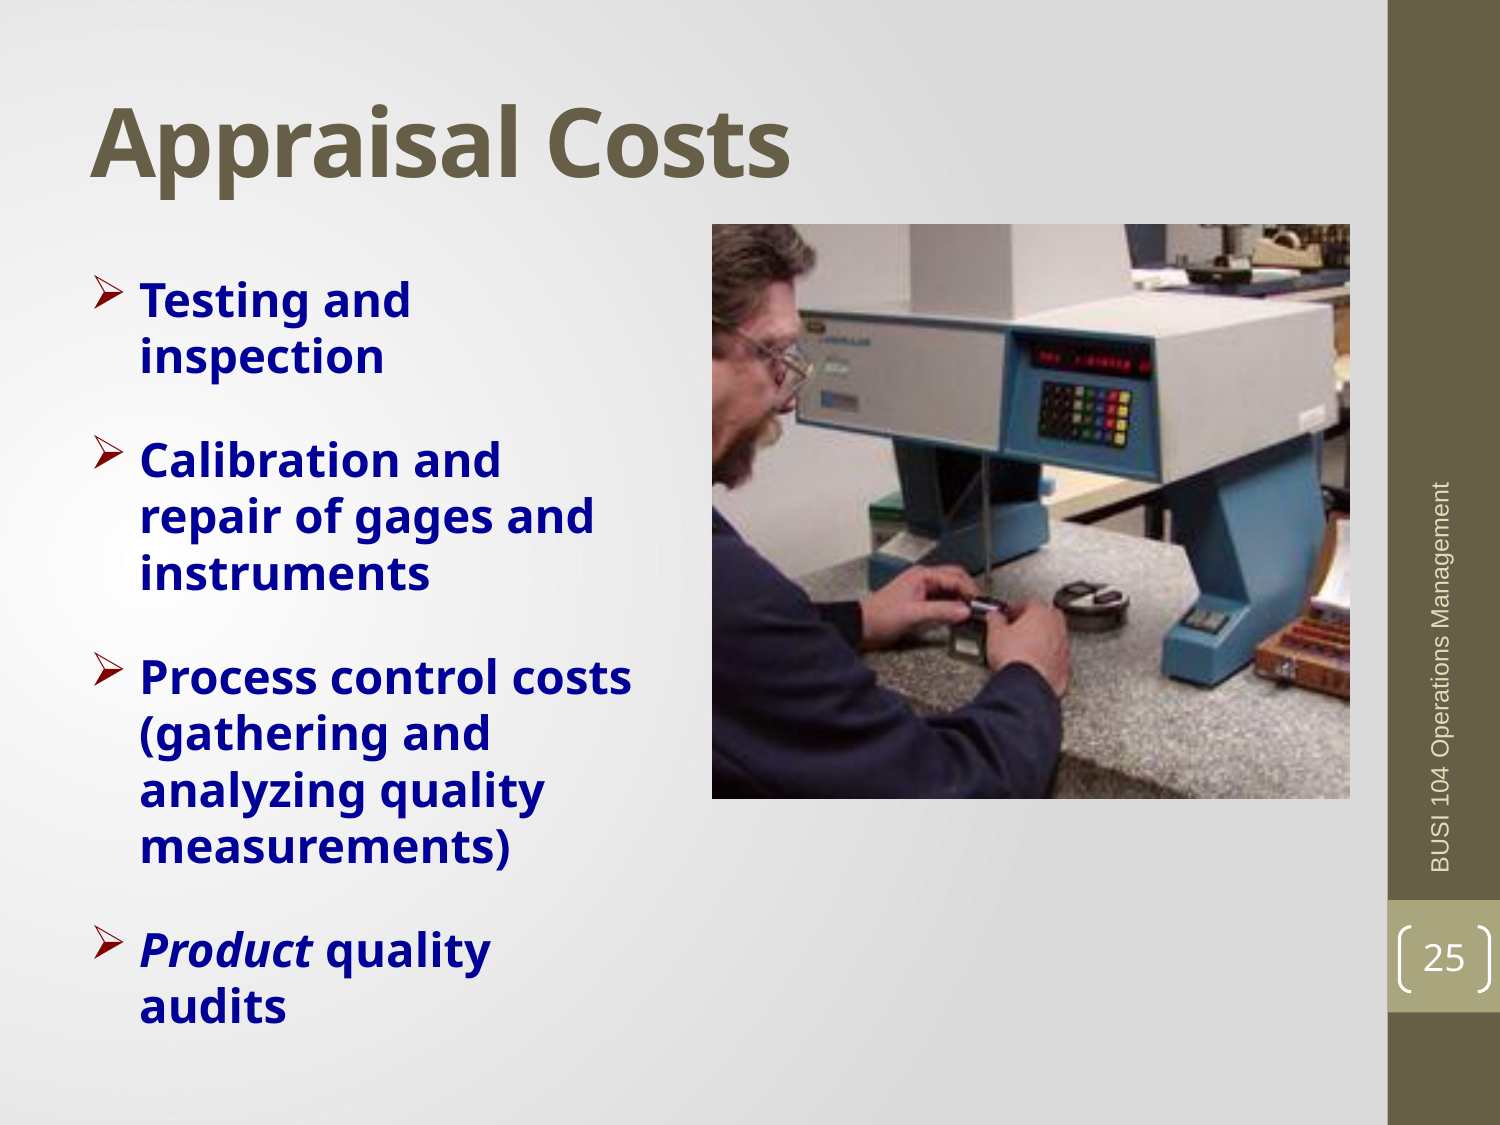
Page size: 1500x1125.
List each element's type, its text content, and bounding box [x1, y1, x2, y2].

title Appraisal Costs [75, 45, 1325, 233]
footer BUSI 104 Operations Management [1408, 337, 1469, 889]
slide_number 25 [1397, 925, 1492, 994]
list Testing and inspection Calibration and repair of gages and instruments Process control costs (gathering and analyzing quality measurements) Product quality audits [75, 262, 663, 1050]
picture [711, 224, 1351, 800]
